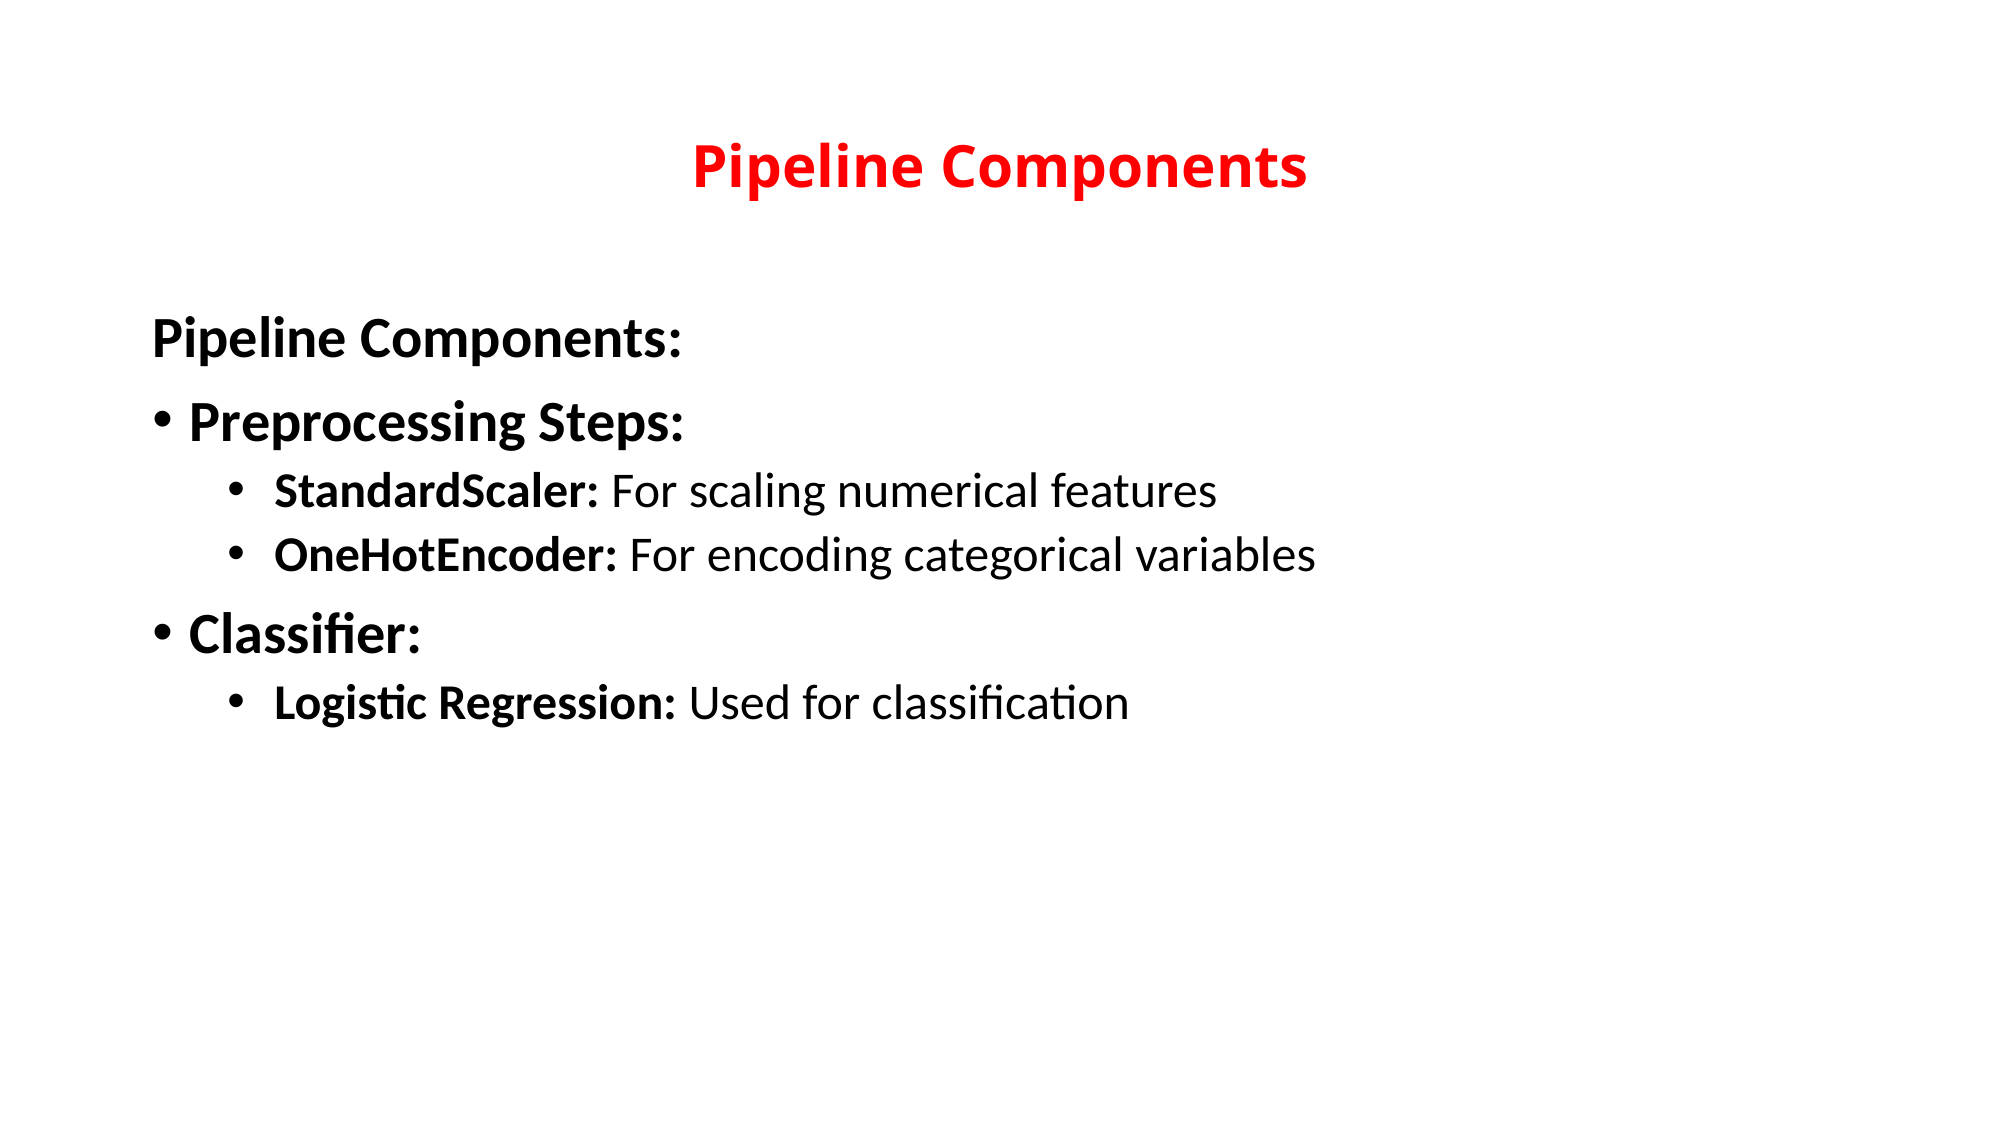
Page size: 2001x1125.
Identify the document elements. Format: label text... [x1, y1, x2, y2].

title Pipeline Components [137, 59, 1863, 278]
list Pipeline Components: Preprocessing Steps: StandardScaler: For scaling numerical features OneHotEncoder: For encoding categorical variables Classifier: Logistic Regression: Used for classification [137, 299, 1863, 1014]
